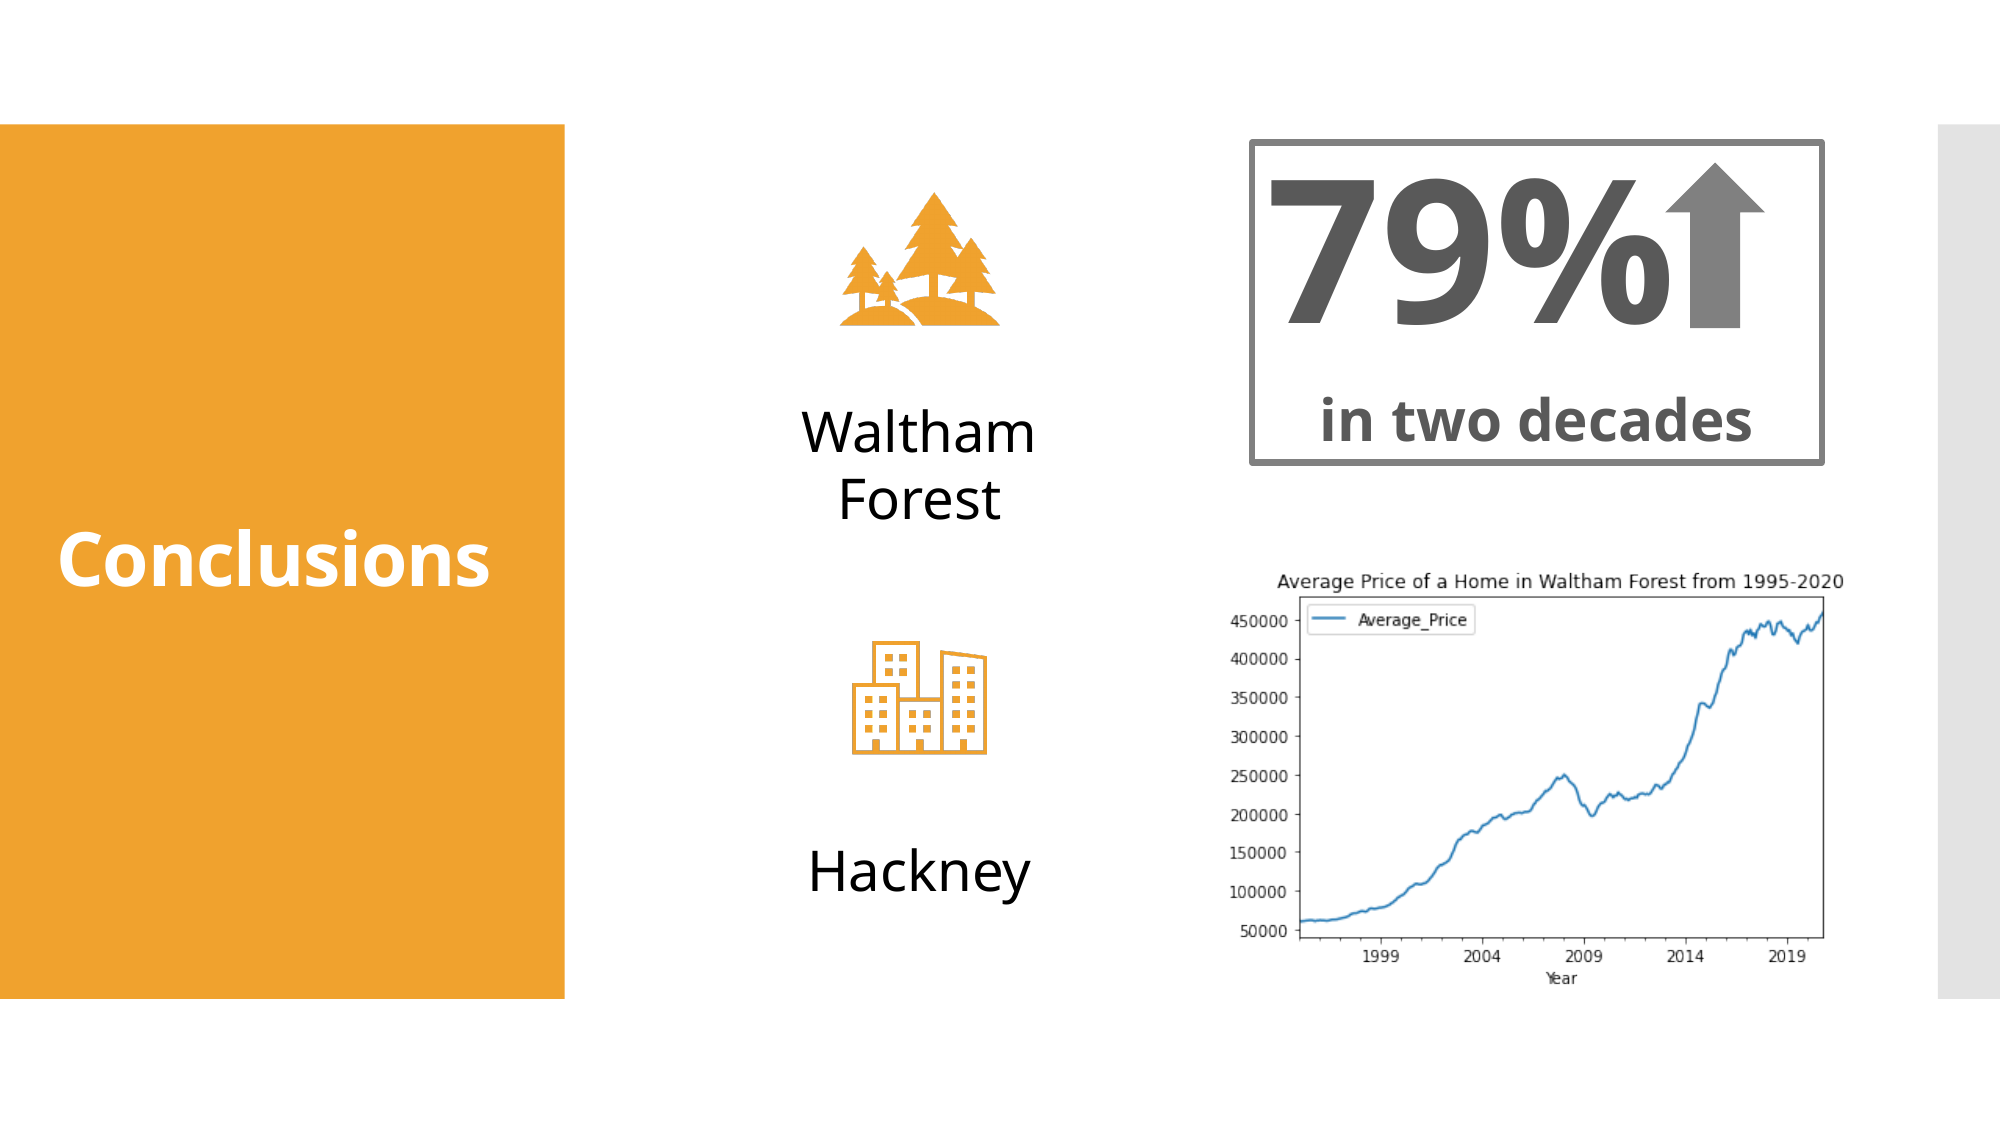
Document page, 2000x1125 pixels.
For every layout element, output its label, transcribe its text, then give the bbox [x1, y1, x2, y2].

picture [1217, 562, 1856, 998]
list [634, 142, 1205, 983]
title Conclusions [41, 184, 525, 940]
text_box [1664, 161, 1766, 330]
list 79% in two decades [1251, 142, 1822, 463]
